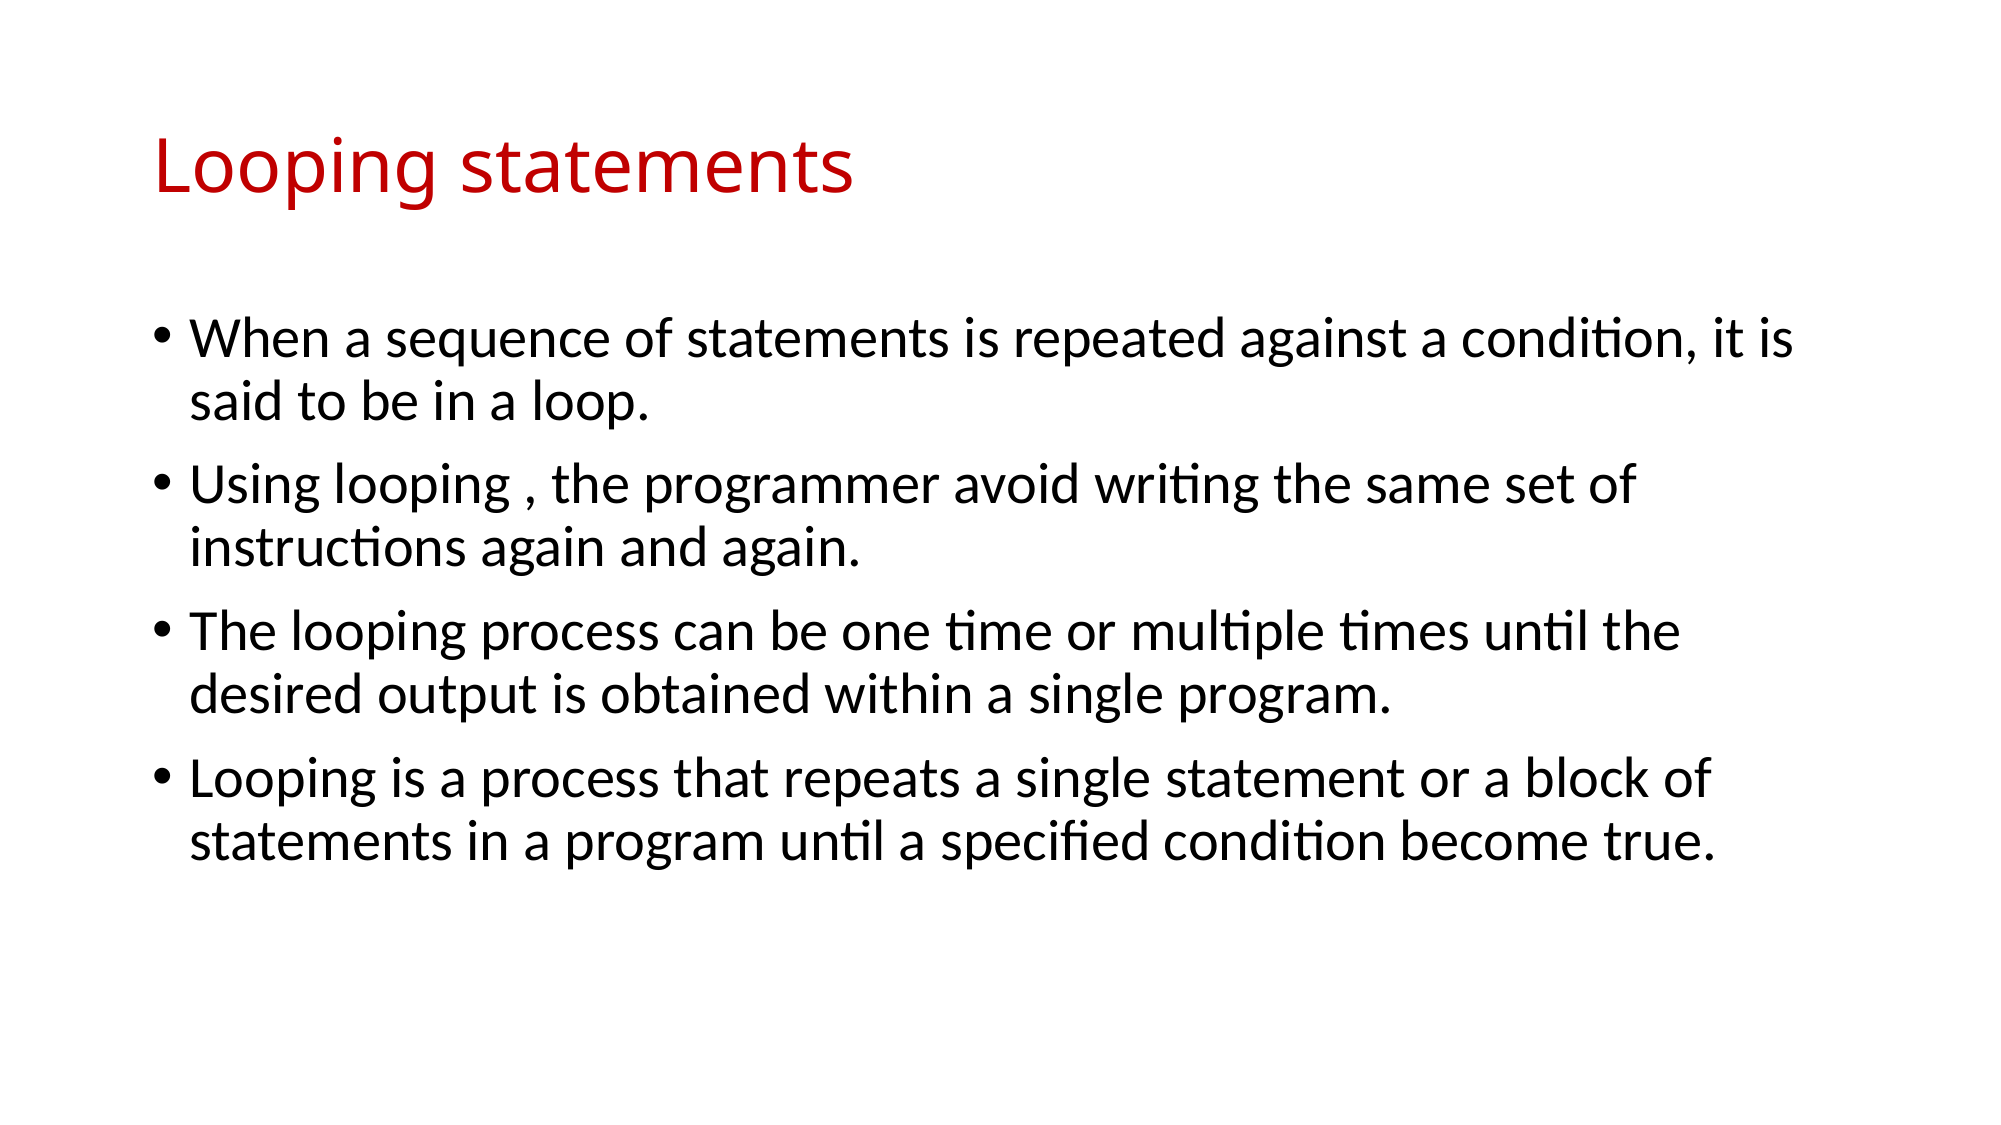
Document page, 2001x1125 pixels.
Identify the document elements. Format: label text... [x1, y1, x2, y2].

text_box Looping statements [137, 59, 1863, 278]
text_box When a sequence of statements is repeated against a condition, it is said to be in a loop. Using looping , the programmer avoid writing the same set of instructions again and again. The looping process can be one time or multiple times until the desired output is obtained within a single program. Looping is a process that repeats a single statement or a block of statements in a program until a specified condition become true. [137, 299, 1863, 1014]
